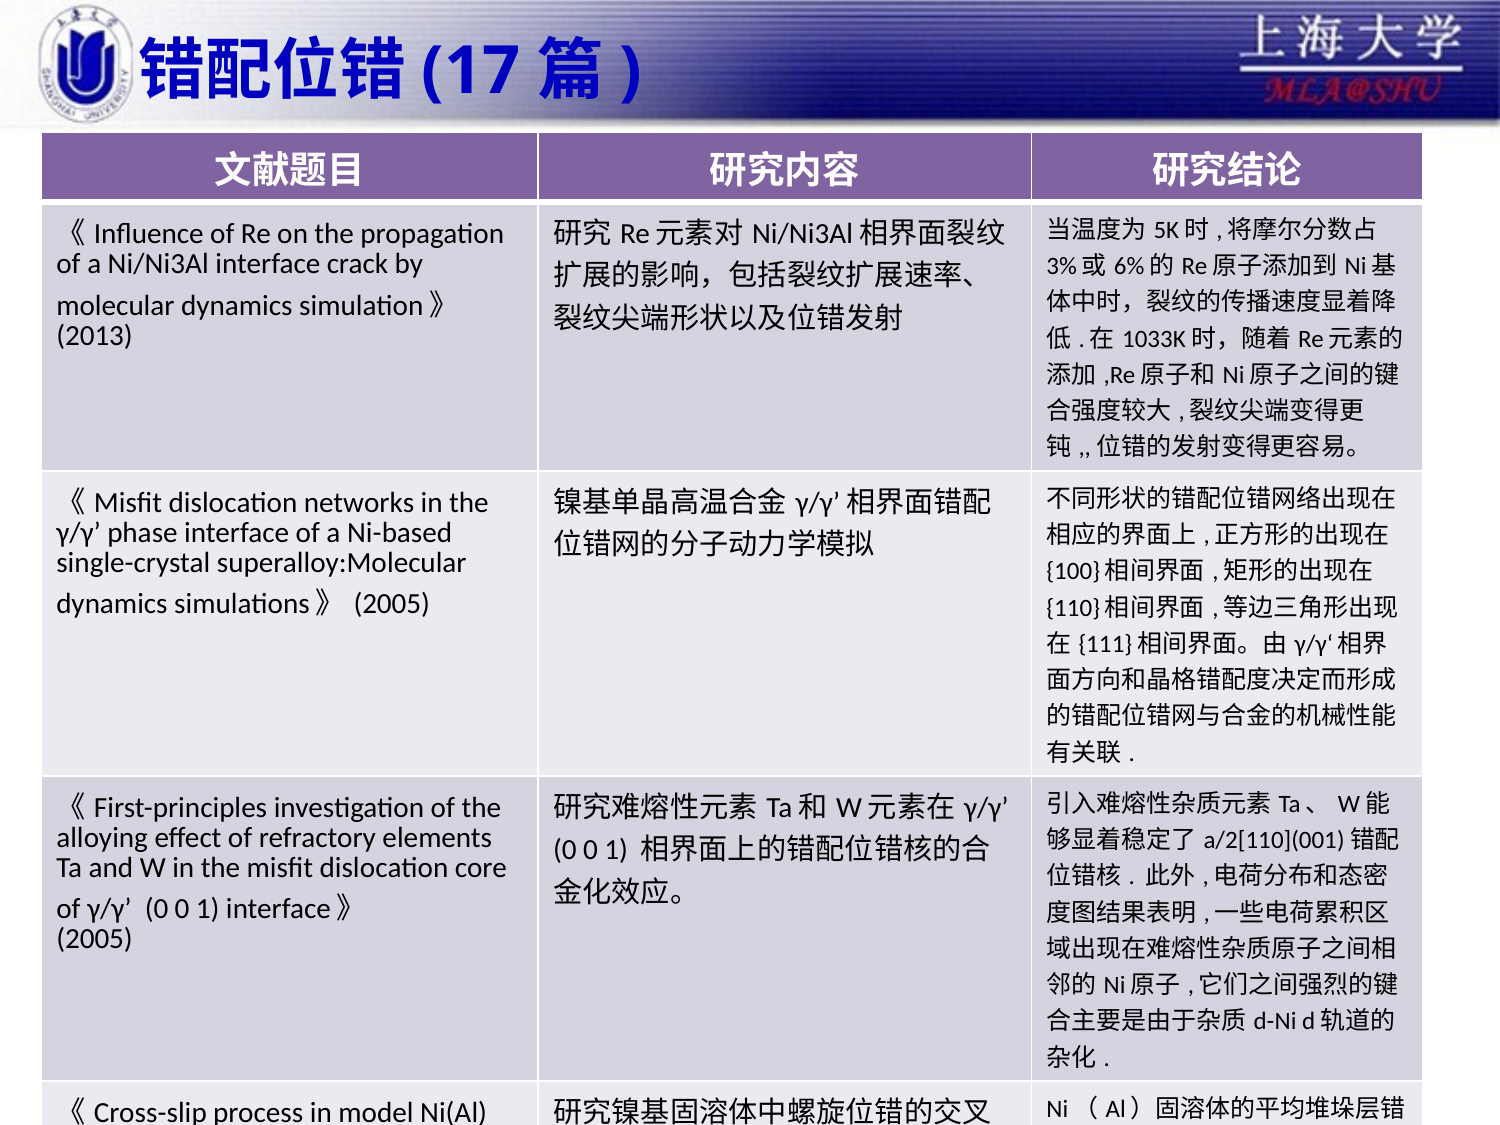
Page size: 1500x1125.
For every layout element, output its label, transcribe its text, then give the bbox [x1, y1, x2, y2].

title 错配位错(17篇) [123, 1, 1474, 133]
picture [0, 0, 1500, 1125]
table_cell 《Misfit dislocation networks in the γ/γ’ phase interface of a Ni-based single-crystal superalloy:Molecular dynamics simulations》(2005) [42, 472, 537, 775]
table_header 研究结论 [1032, 133, 1422, 199]
table_cell Ni（Al）固溶体的平均堆垛层错能随着Al浓度从0增加到10at％而降低.然而,零应力下的平均活化能显示初始增加,然后随着Al浓度的增加而升高. [1032, 1082, 1422, 1125]
table_cell 镍基单晶高温合金γ/γ’相界面错配位错网的分子动力学模拟 [539, 472, 1031, 775]
table_cell 当温度为5K时,将摩尔分数占3%或6%的Re原子添加到Ni基体中时，裂纹的传播速度显着降低.在1033K时，随着Re元素的添加,Re原子和Ni原子之间的键合强度较大,裂纹尖端变得更钝,,位错的发射变得更容易。 [1032, 205, 1422, 470]
table_cell 研究镍基固溶体中螺旋位错的交叉滑移过程 [539, 1082, 1031, 1125]
table_cell 不同形状的错配位错网络出现在相应的界面上,正方形的出现在{100}相间界面,矩形的出现在{110}相间界面,等边三角形出现在{111}相间界面。由γ/γ‘相界面方向和晶格错配度决定而形成的错配位错网与合金的机械性能有关联. [1032, 472, 1422, 775]
table_header 研究内容 [539, 133, 1031, 199]
table_cell 研究Re元素对Ni/Ni3Al相界面裂纹扩展的影响，包括裂纹扩展速率、裂纹尖端形状以及位错发射 [539, 205, 1031, 470]
table_cell 《First-principles investigation of the alloying effect of refractory elements Ta and W in the misfit dislocation core of γ/γ’ (0 0 1) interface》 (2005) [42, 777, 537, 1080]
table_cell 《Cross-slip process in model Ni(Al) solid solution: An embedded-atom method study》(2014) [42, 1082, 537, 1125]
table_cell 《Influence of Re on the propagation of a Ni/Ni3Al interface crack by molecular dynamics simulation》(2013) [42, 205, 537, 470]
table_cell 研究难熔性元素Ta和W元素在γ/γ’ (0 0 1) 相界面上的错配位错核的合金化效应。 [539, 777, 1031, 1080]
table_cell 引入难熔性杂质元素Ta、W能够显着稳定了a/2[110](001)错配位错核. 此外,电荷分布和态密度图结果表明,一些电荷累积区域出现在难熔性杂质原子之间相邻的Ni原子,它们之间强烈的键合主要是由于杂质d-Ni d轨道的杂化. [1032, 777, 1422, 1080]
table_header 文献题目 [42, 133, 537, 199]
